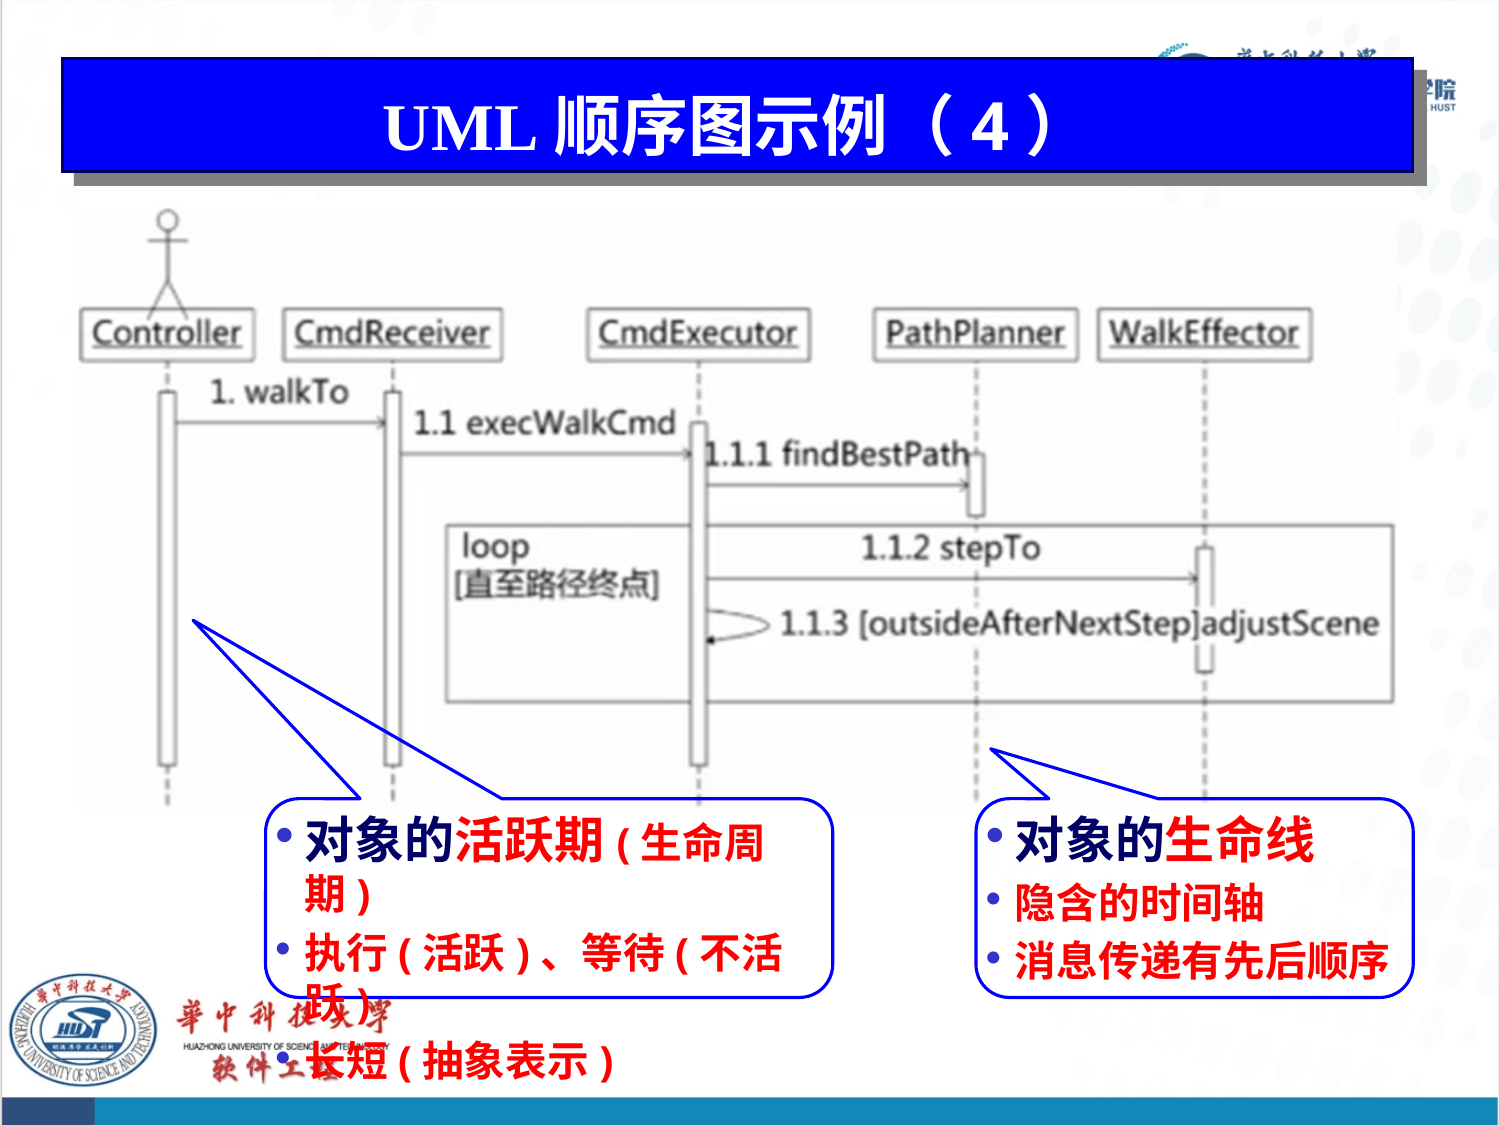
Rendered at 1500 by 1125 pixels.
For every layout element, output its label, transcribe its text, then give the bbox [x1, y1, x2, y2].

text_box 对象的活跃期(生命周期) 执行(活跃)、等待(不活跃) 长短(抽象表示) [265, 818, 833, 998]
picture [0, 0, 1500, 1125]
text_box 对象的生命线 隐含的时间轴 消息传递有先后顺序 [975, 807, 1414, 998]
title UML顺序图示例（4） [61, 57, 1414, 173]
